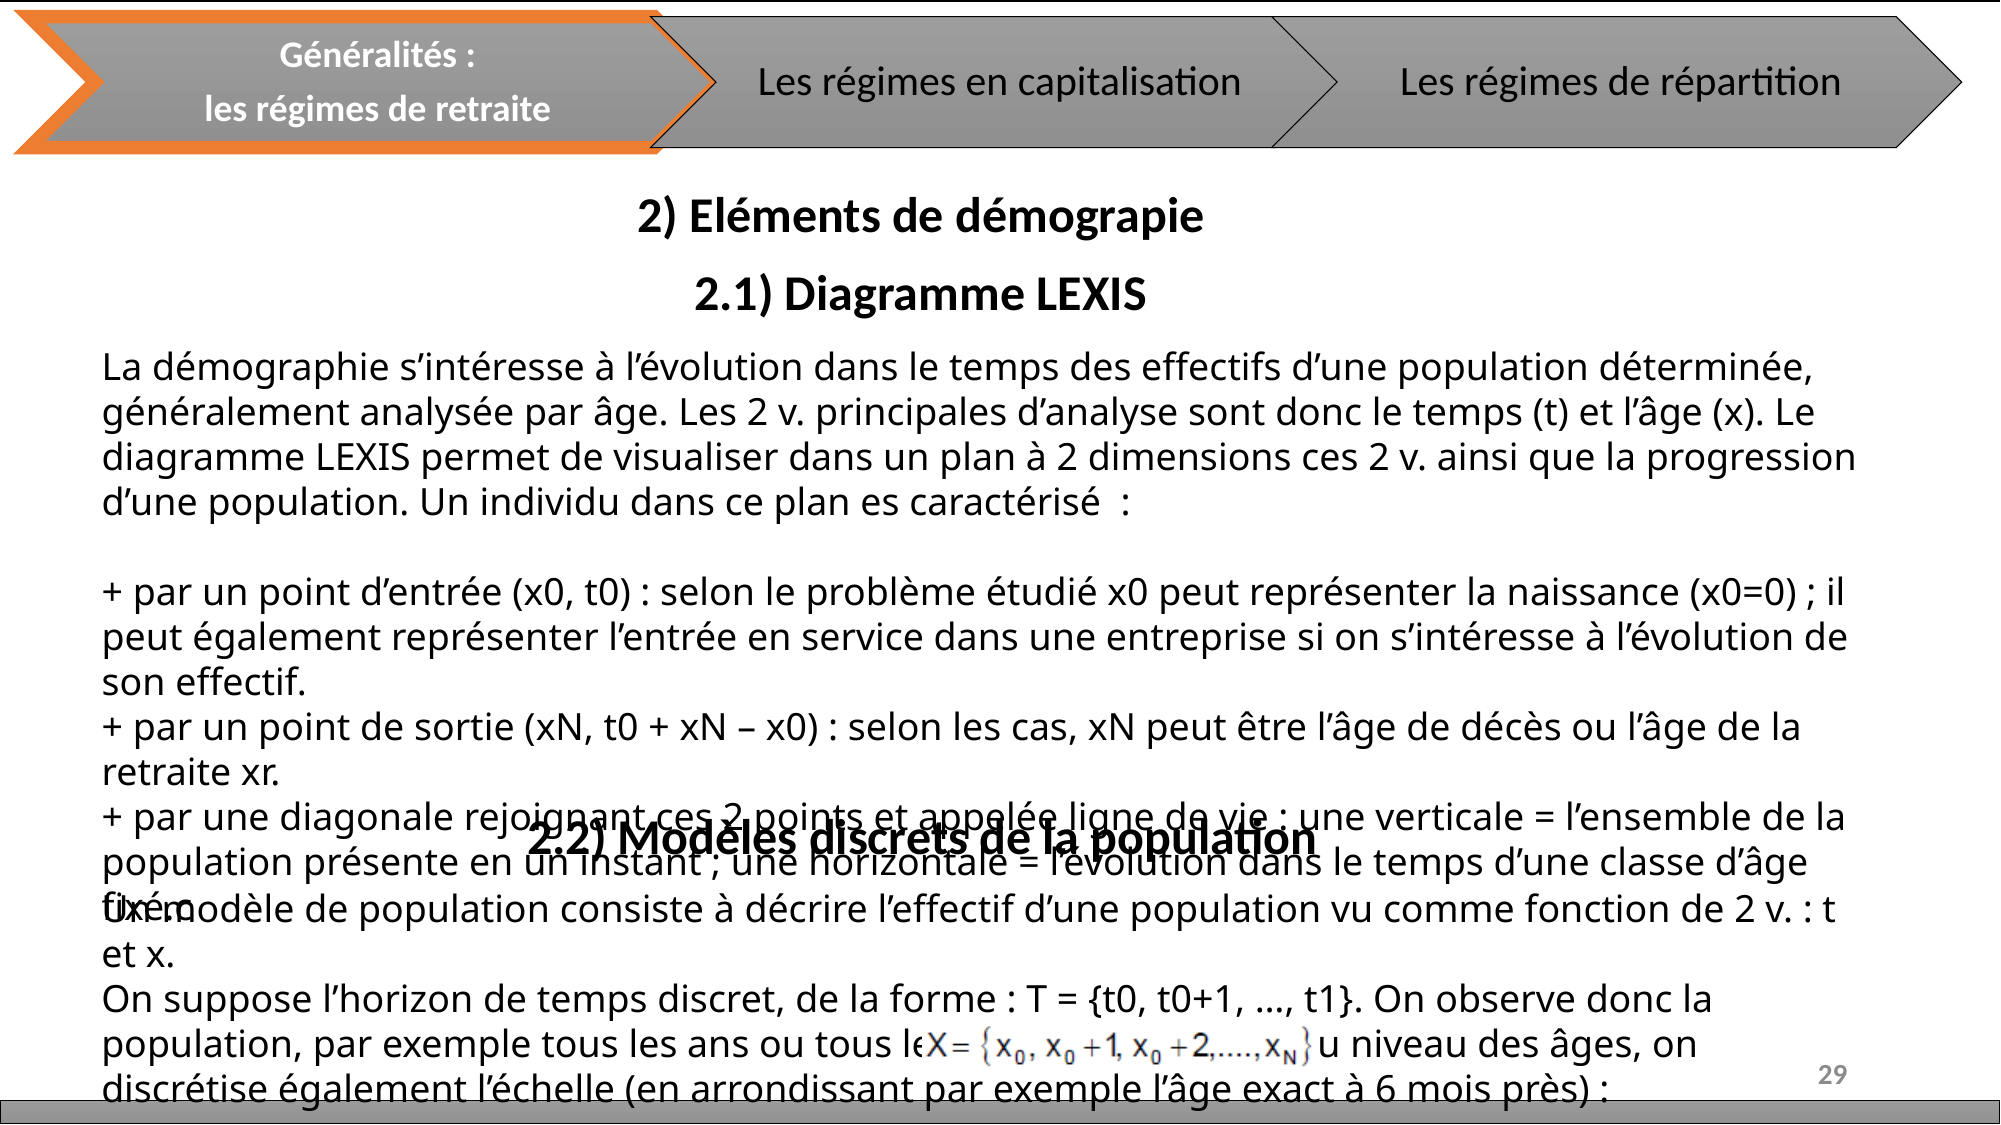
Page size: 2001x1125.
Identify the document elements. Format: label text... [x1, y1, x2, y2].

text_box 2.1) Diagramme LEXIS [679, 252, 1162, 328]
text_box 2.2) Modèles discrets de la population [512, 797, 1334, 872]
picture [922, 1025, 1319, 1072]
text_box Un modèle de population consiste à décrire l’effectif d’une population vu comme fonction de 2 v. : t et x. On suppose l’horizon de temps discret, de la forme : T = {t0, t0+1, …, t1}. On observe donc la population, par exemple tous les ans ou tous les mois à dates fixes. Au niveau des âges, on discrétise également l’échelle (en arrondissant par exemple l’âge exact à 6 mois près) : [86, 877, 1883, 1118]
text_box [0, 1100, 2000, 1124]
text_box La démographie s’intéresse à l’évolution dans le temps des effectifs d’une population déterminée, généralement analysée par âge. Les 2 v. principales d’analyse sont donc le temps (t) et l’âge (x). Le diagramme LEXIS permet de visualiser dans un plan à 2 dimensions ces 2 v. ainsi que la progression d’une population. Un individu dans ce plan es caractérisé : + par un point d’entrée (x0, t0) : selon le problème étudié x0 peut représenter la naissance (x0=0) ; il peut également représenter l’entrée en service dans une entreprise si on s’intéresse à l’évolution de son effectif. + par un point de sortie (xN, t0 + xN – x0) : selon les cas, xN peut être l’âge de décès ou l’âge de la retraite xr. + par une diagonale rejoignant ces 2 points et appelée ligne de vie : une verticale = l’ensemble de la population présente en un instant ; une horizontale = l’évolution dans le temps d’une classe d’âge fixé.c [86, 335, 1884, 936]
text_box 2) Eléments de démograpie [622, 174, 1220, 250]
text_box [28, 16, 1963, 148]
